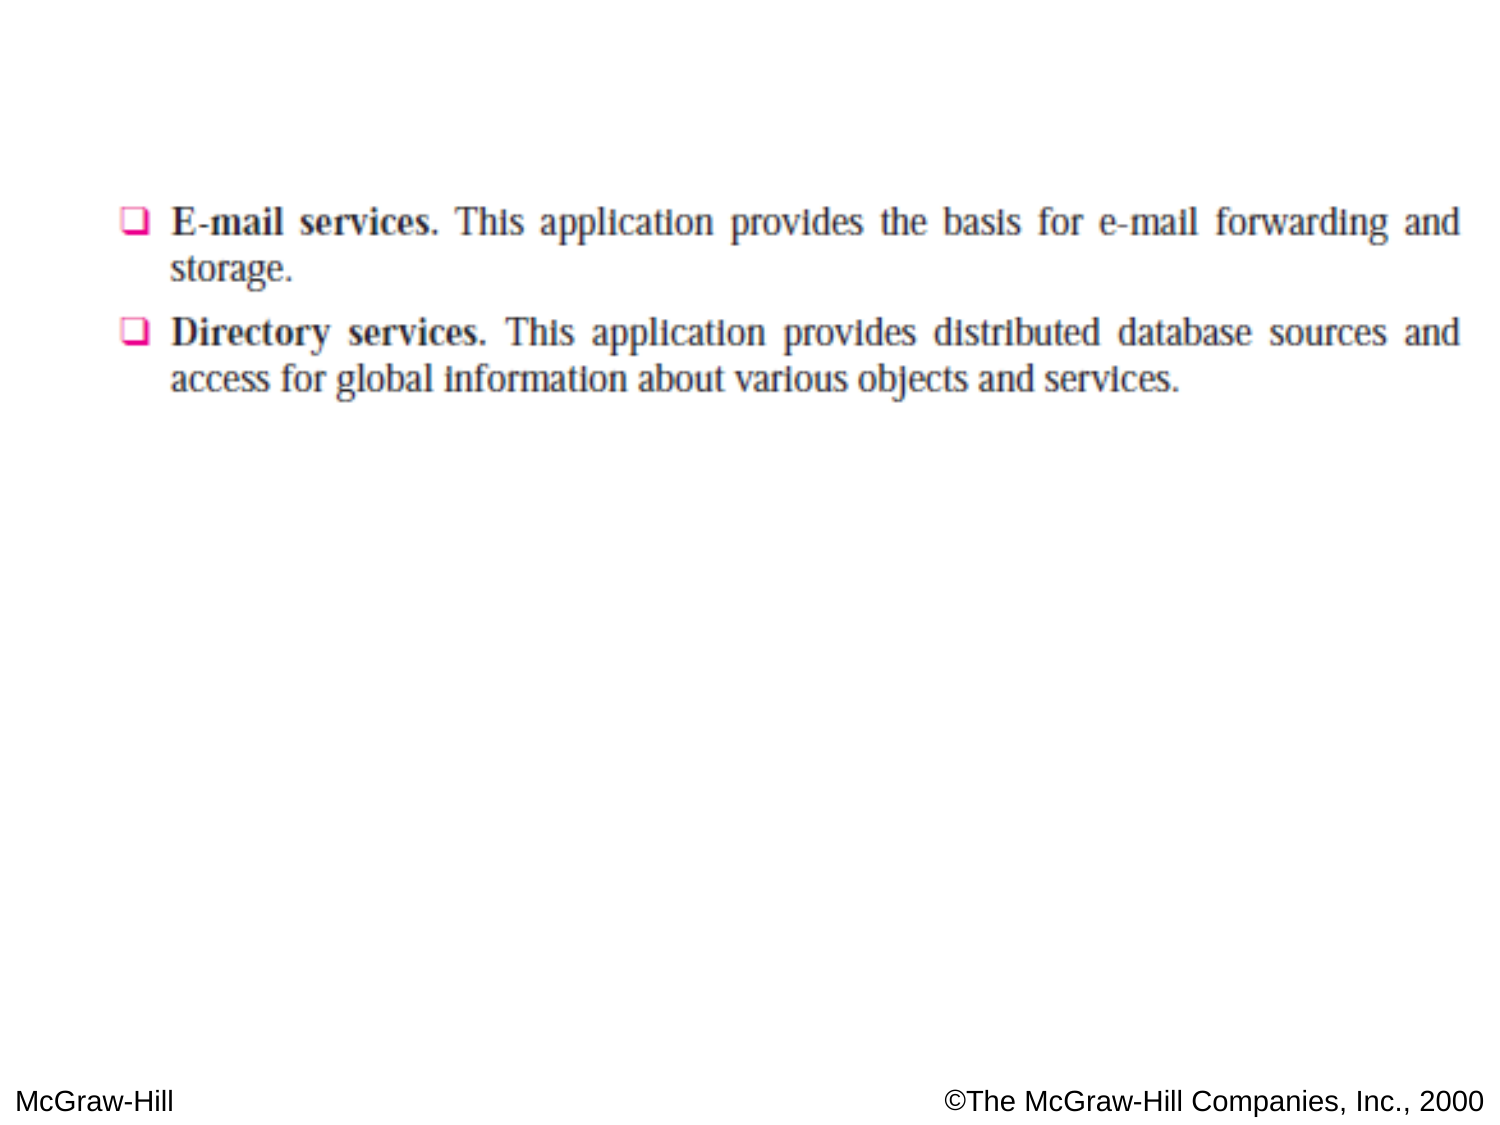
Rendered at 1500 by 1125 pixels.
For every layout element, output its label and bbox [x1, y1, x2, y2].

list [87, 187, 1482, 413]
